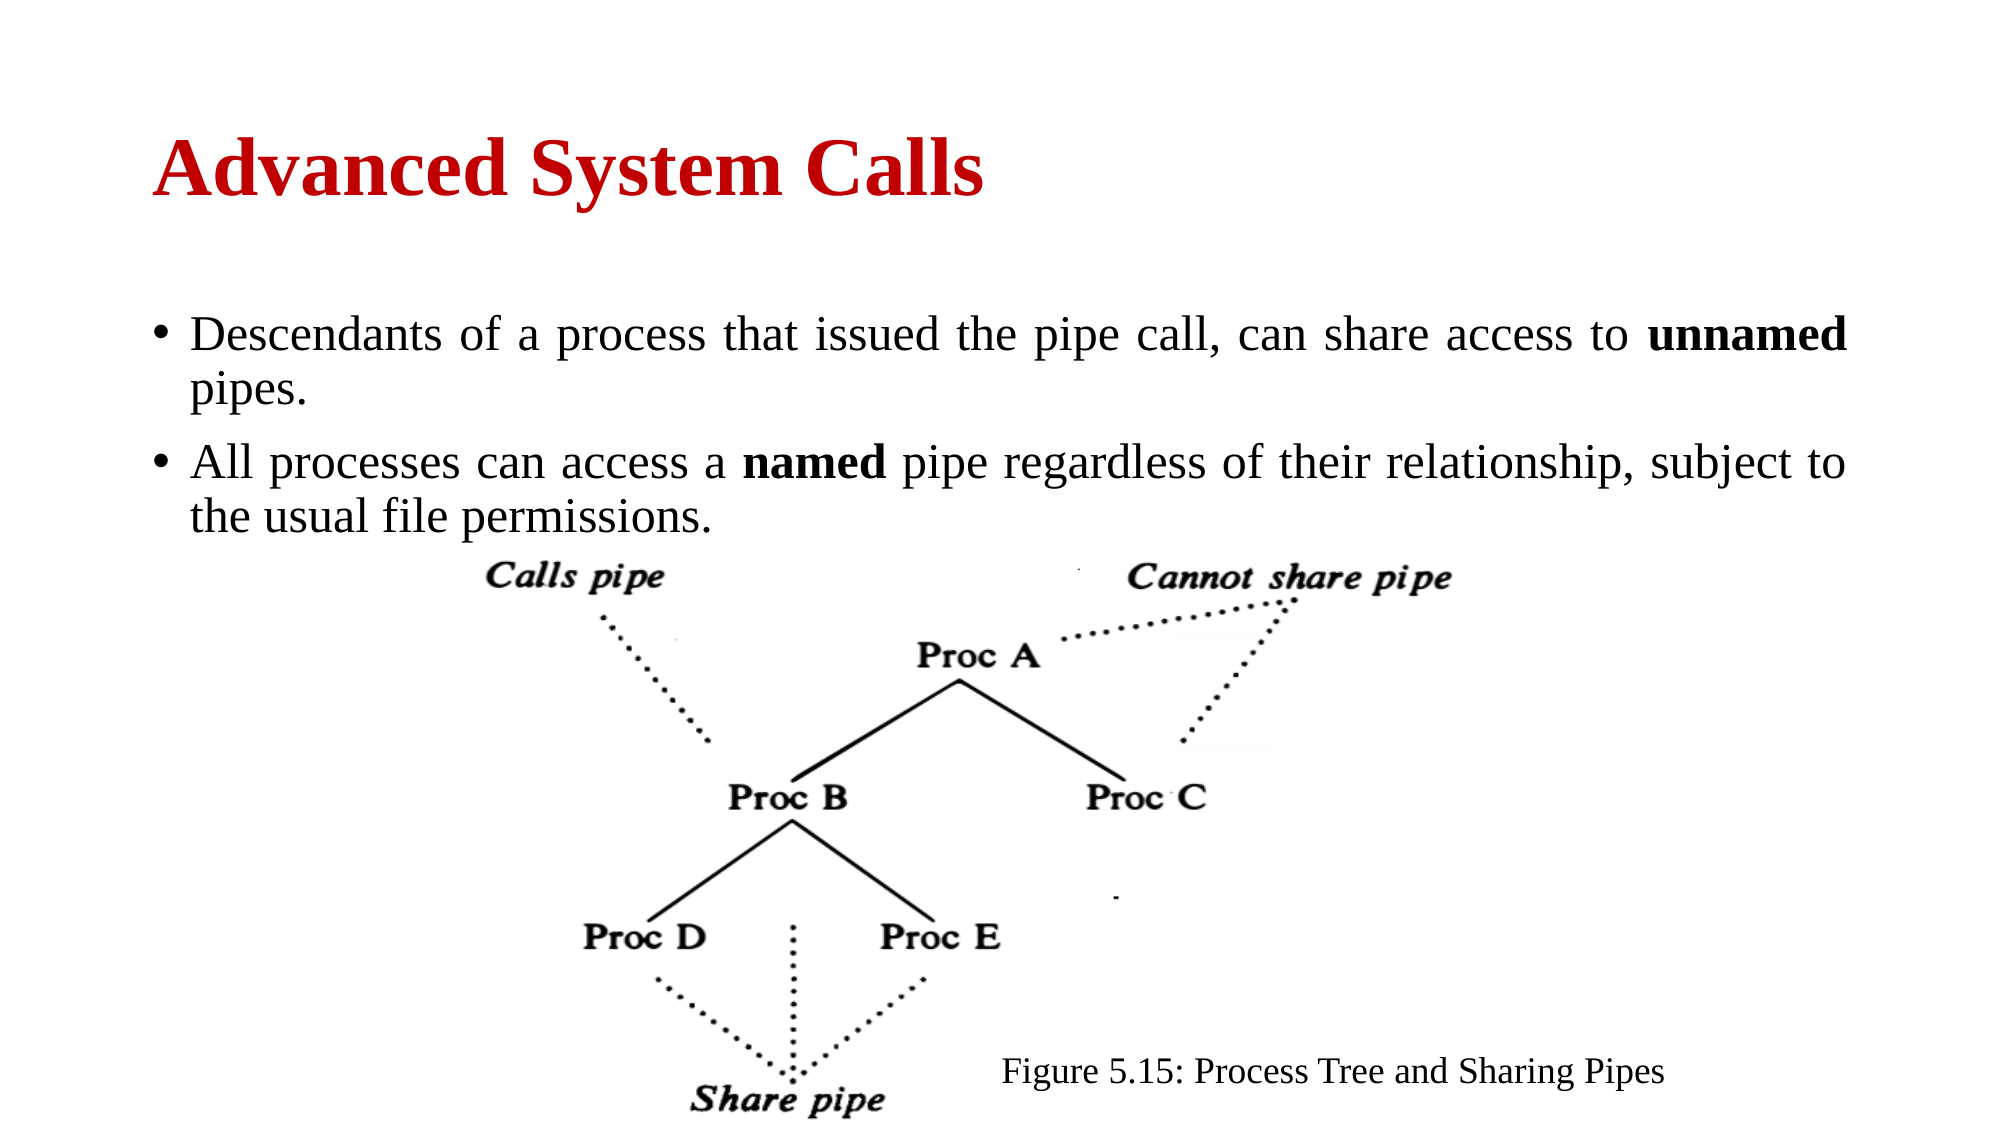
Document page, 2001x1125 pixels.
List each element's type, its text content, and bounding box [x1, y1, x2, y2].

title Advanced System Calls [137, 59, 1863, 278]
text_box Figure 5.15: Process Tree and Sharing Pipes [1457, 1038, 1839, 1099]
list Descendants of a process that issued the pipe call, can share access to unnamed pipes. All processes can access a named pipe regardless of their relationship, subject to the usual file permissions. [137, 299, 1863, 1014]
picture [475, 554, 1457, 1125]
